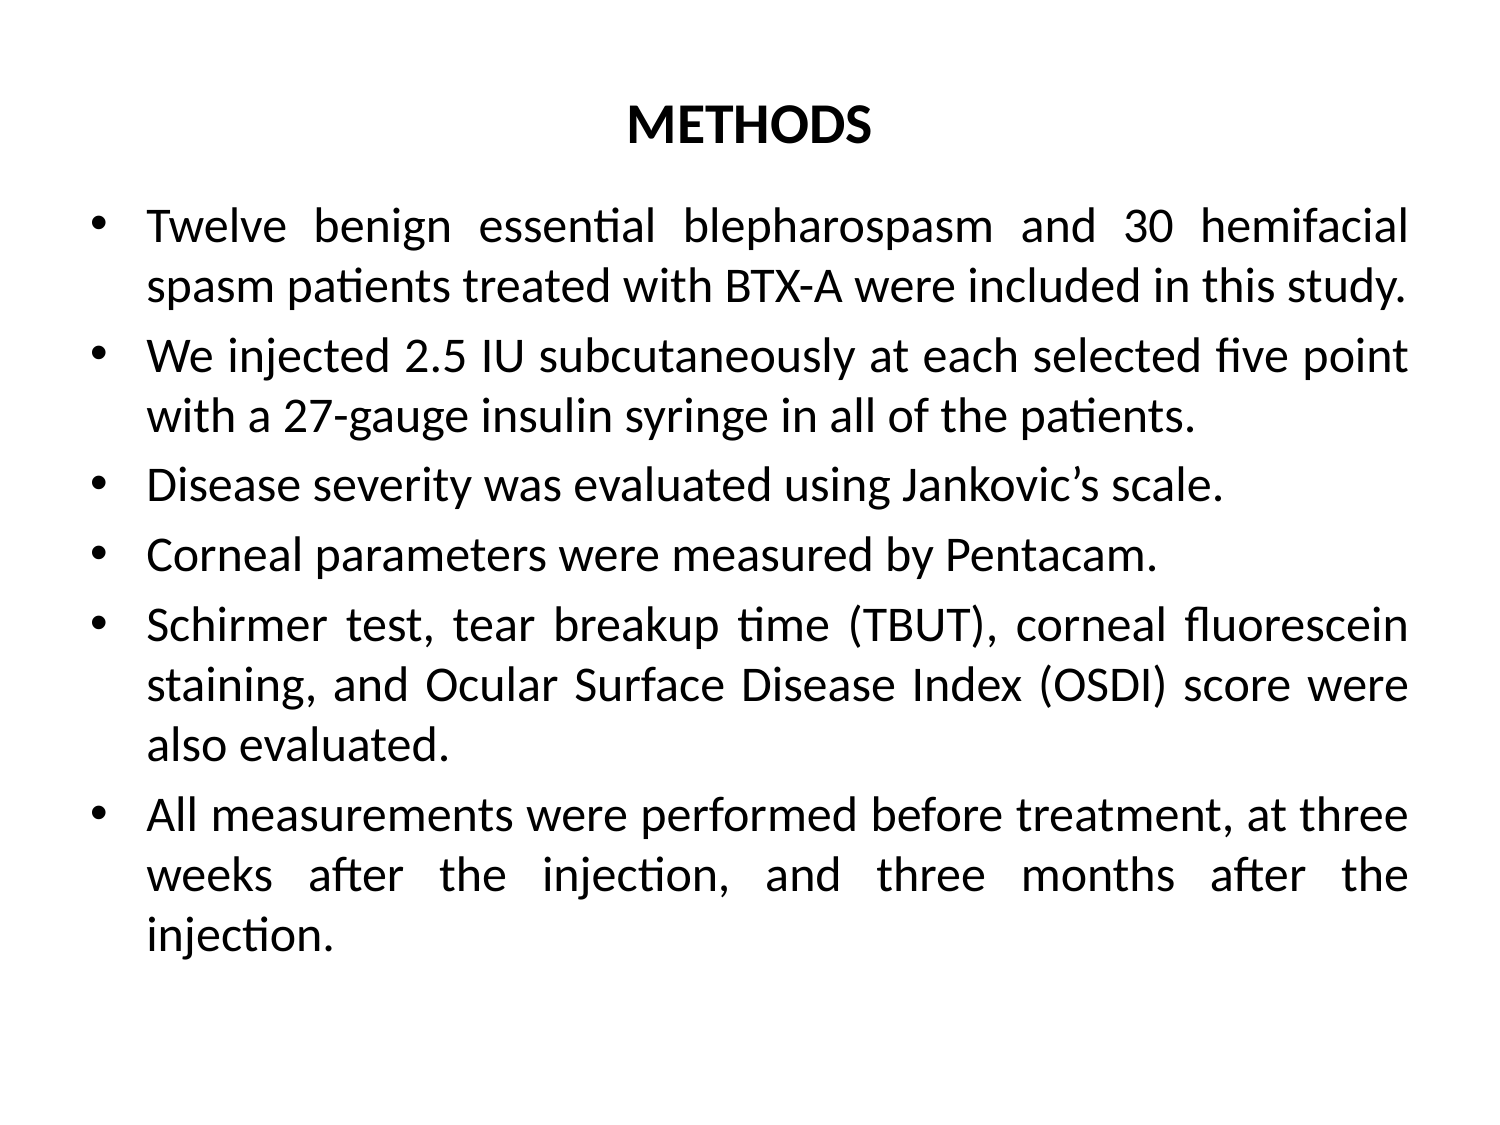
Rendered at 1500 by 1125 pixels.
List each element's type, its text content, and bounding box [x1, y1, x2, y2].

title METHODS [75, 78, 1425, 184]
list Twelve benign essential blepharospasm and 30 hemifacial spasm patients treated with BTX-A were included in this study. We injected 2.5 IU subcutaneously at each selected five point with a 27-gauge insulin syringe in all of the patients. Disease severity was evaluated using Jankovic’s scale. Corneal parameters were measured by Pentacam. Schirmer test, tear breakup time (TBUT), corneal fluorescein staining, and Ocular Surface Disease Index (OSDI) score were also evaluated. All measurements were performed before treatment, at three weeks after the injection, and three months after the injection. [75, 184, 1425, 1005]
